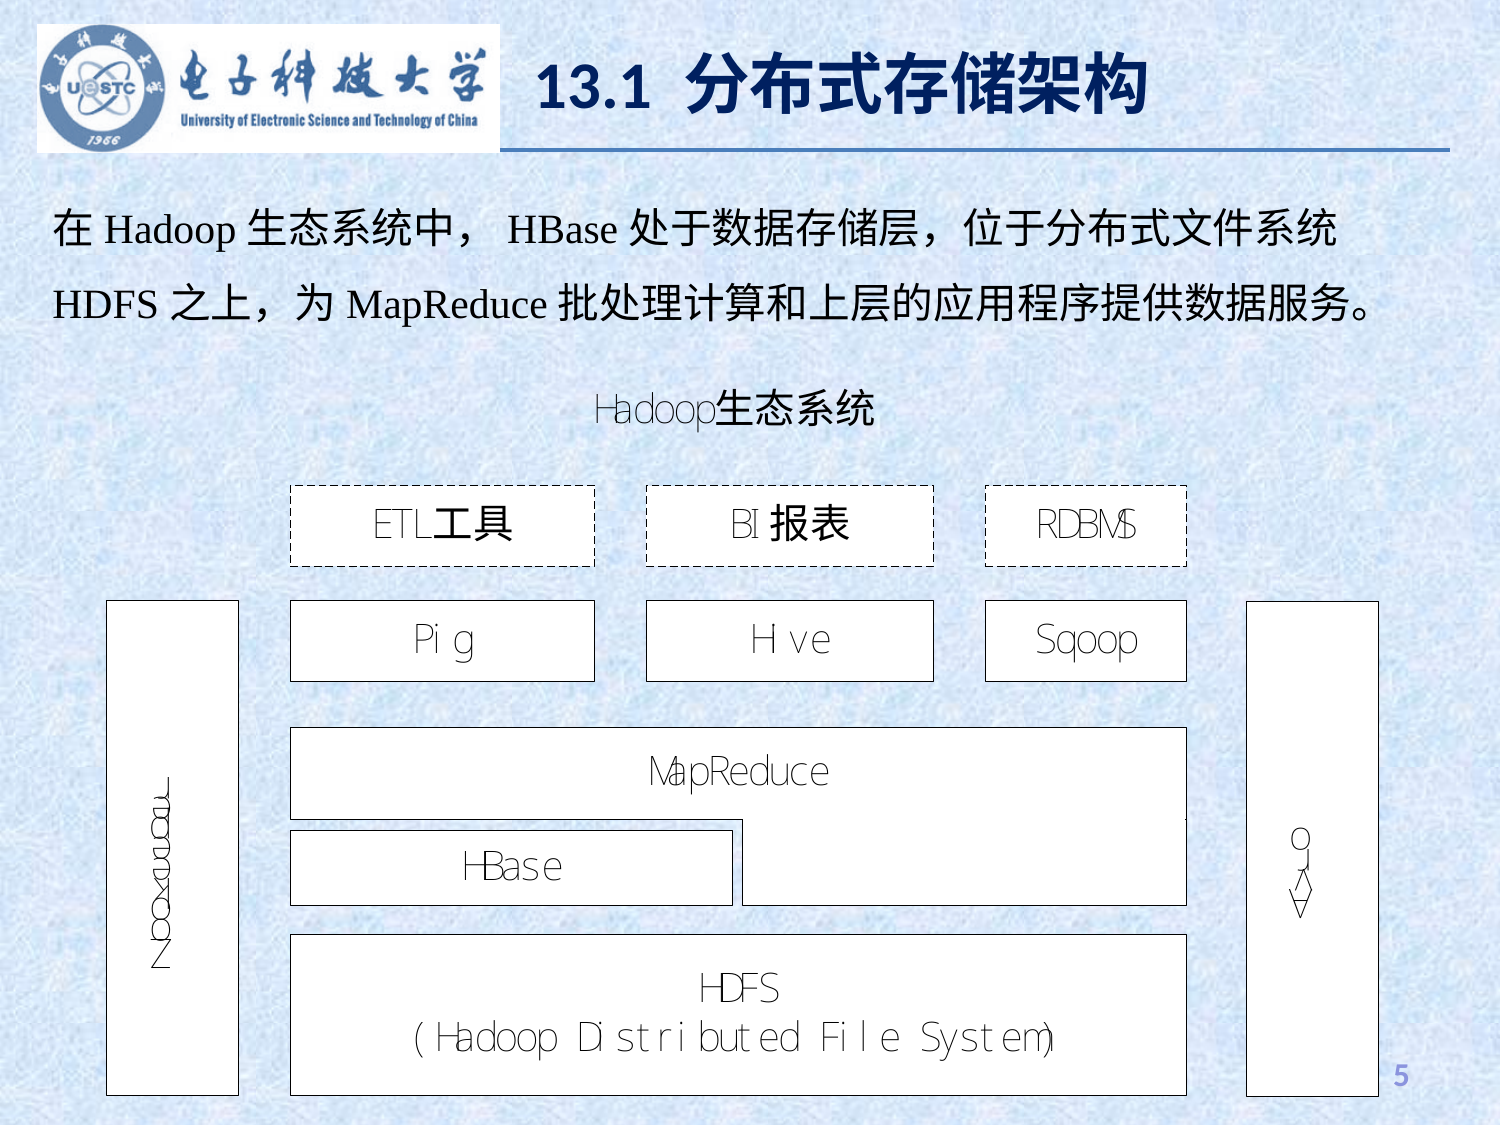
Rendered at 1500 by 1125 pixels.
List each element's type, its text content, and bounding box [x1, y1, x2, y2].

text_box 在Hadoop生态系统中，HBase处于数据存储层，位于分布式文件系统HDFS之上，为MapReduce批处理计算和上层的应用程序提供数据服务。 [37, 169, 1450, 334]
picture [0, 0, 1500, 1125]
slide_number 5 [1392, 1042, 1425, 1103]
text_box 13.1 分布式存储架构 [518, 34, 1432, 130]
